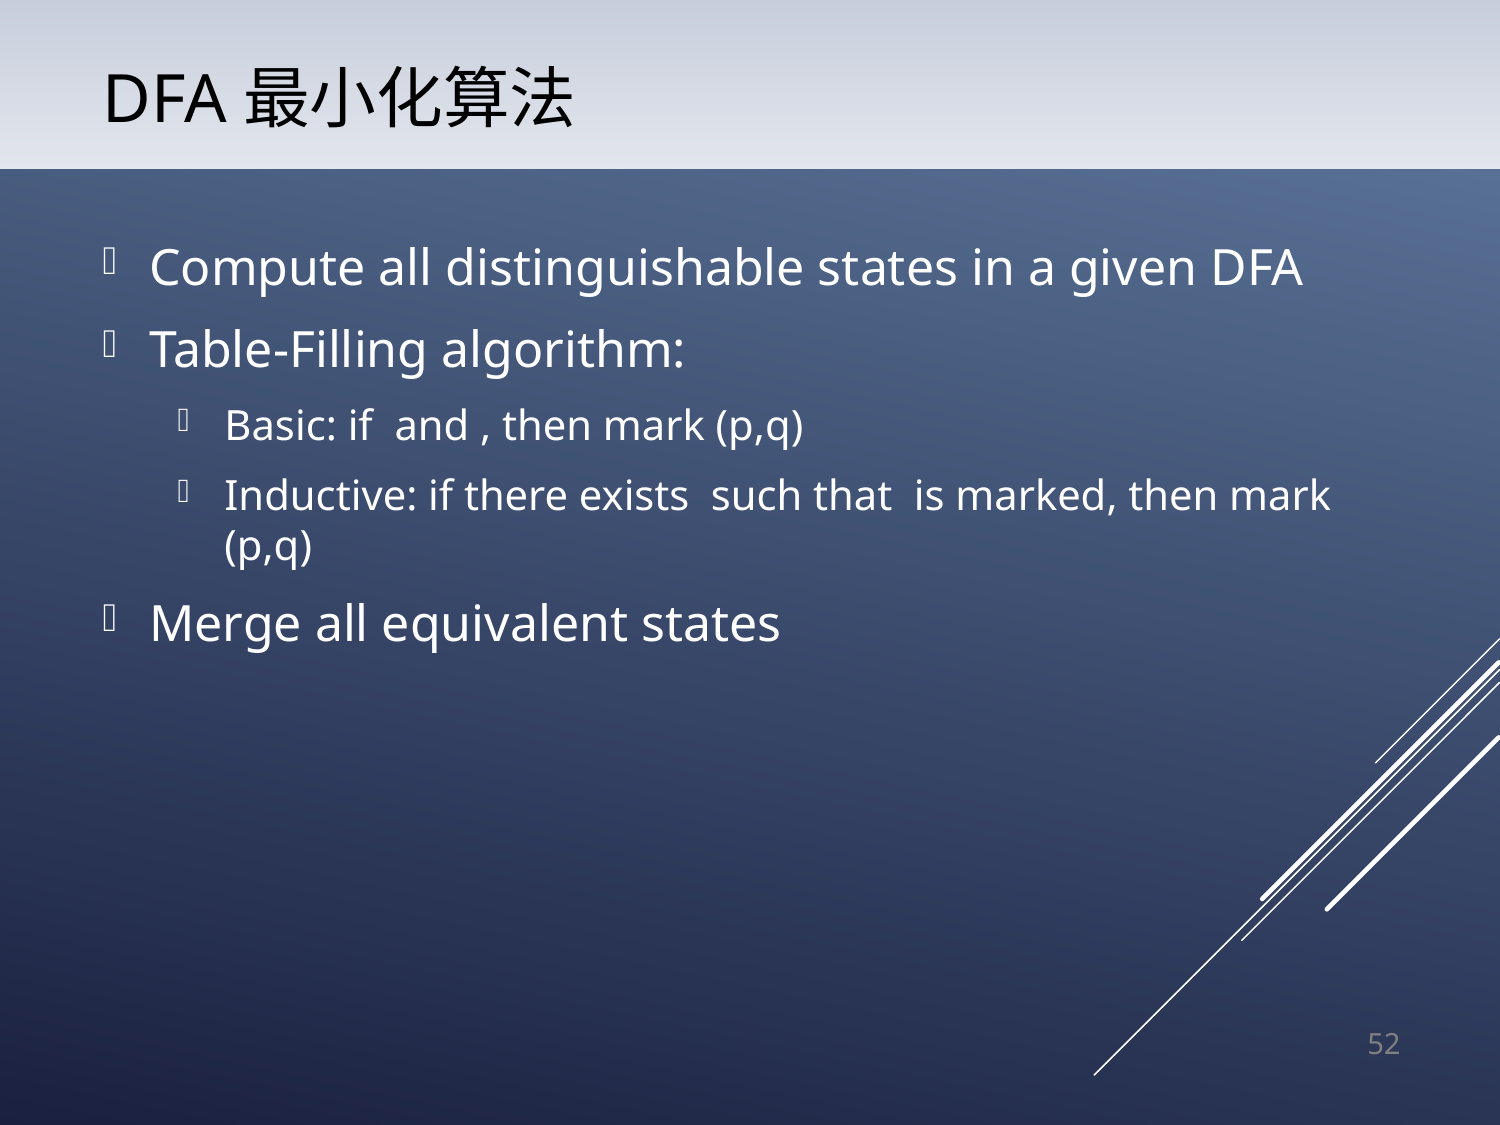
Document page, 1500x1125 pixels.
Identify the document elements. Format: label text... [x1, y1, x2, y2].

slide_number 52 [1328, 1002, 1416, 1073]
title DFA最小化算法 [87, 24, 1416, 169]
